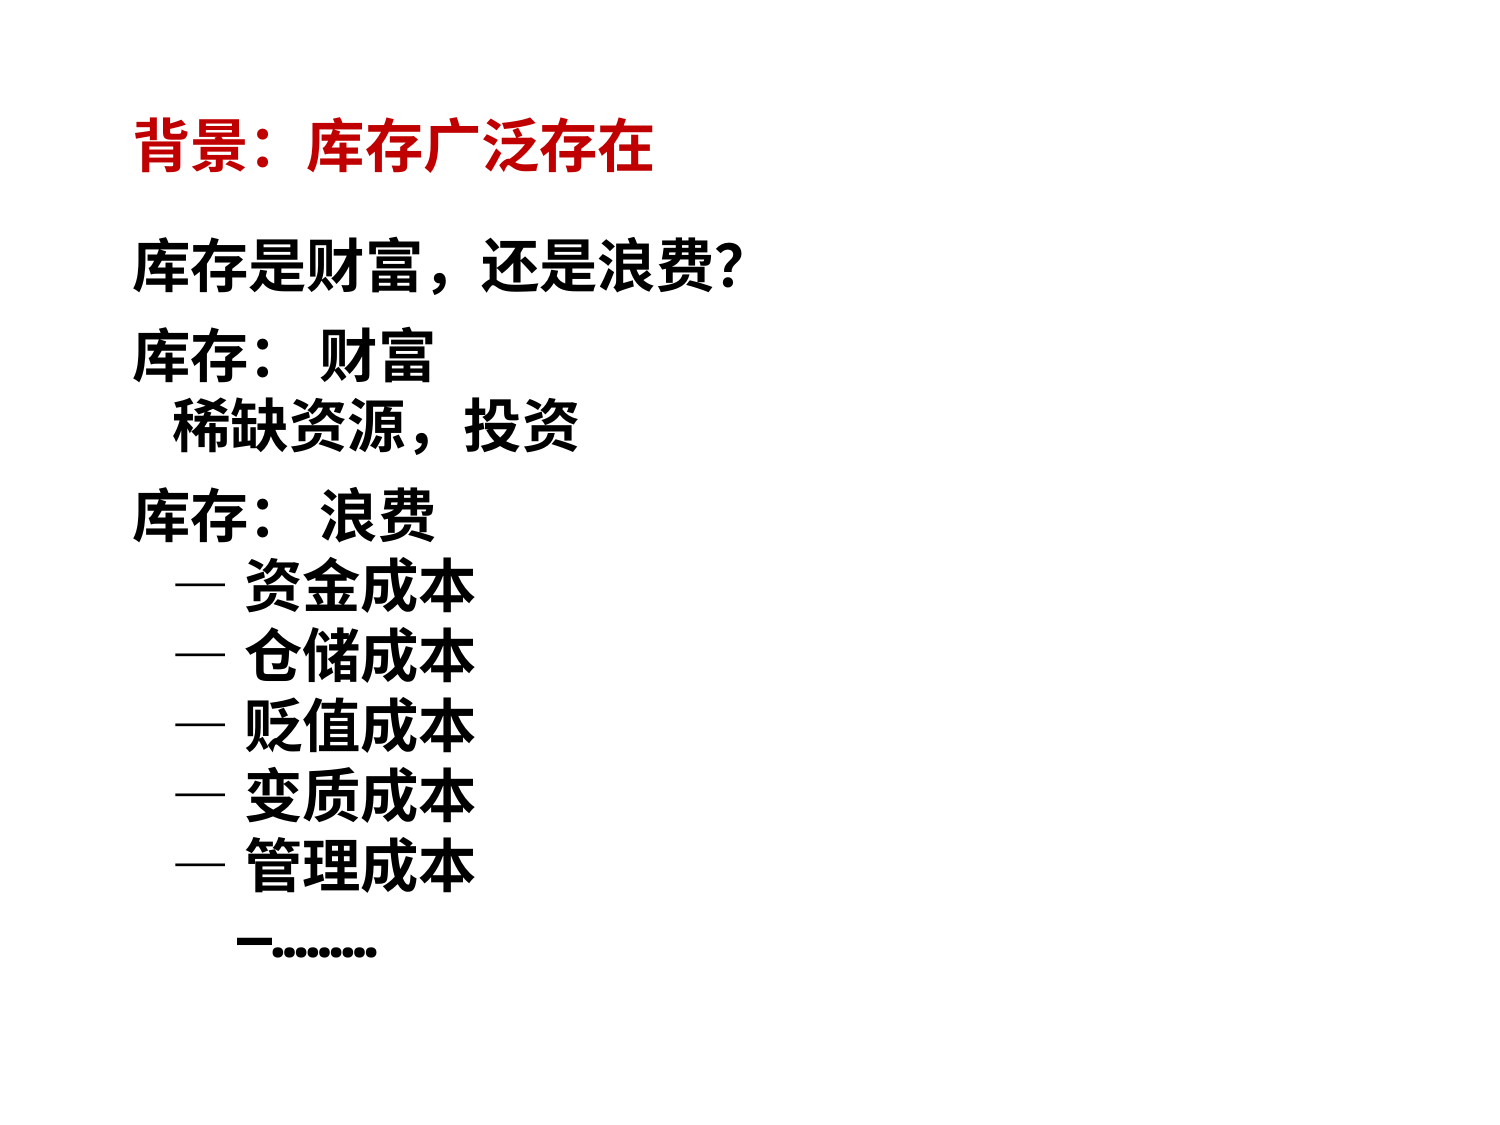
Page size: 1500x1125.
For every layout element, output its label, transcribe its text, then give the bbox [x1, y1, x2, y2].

text_box 背景：库存广泛存在 库存是财富，还是浪费？ 库存： 财富 稀缺资源，投资 库存： 浪费 —资金成本 —仓储成本 —贬值成本 —变质成本 —管理成本 —……… [117, 101, 788, 1047]
